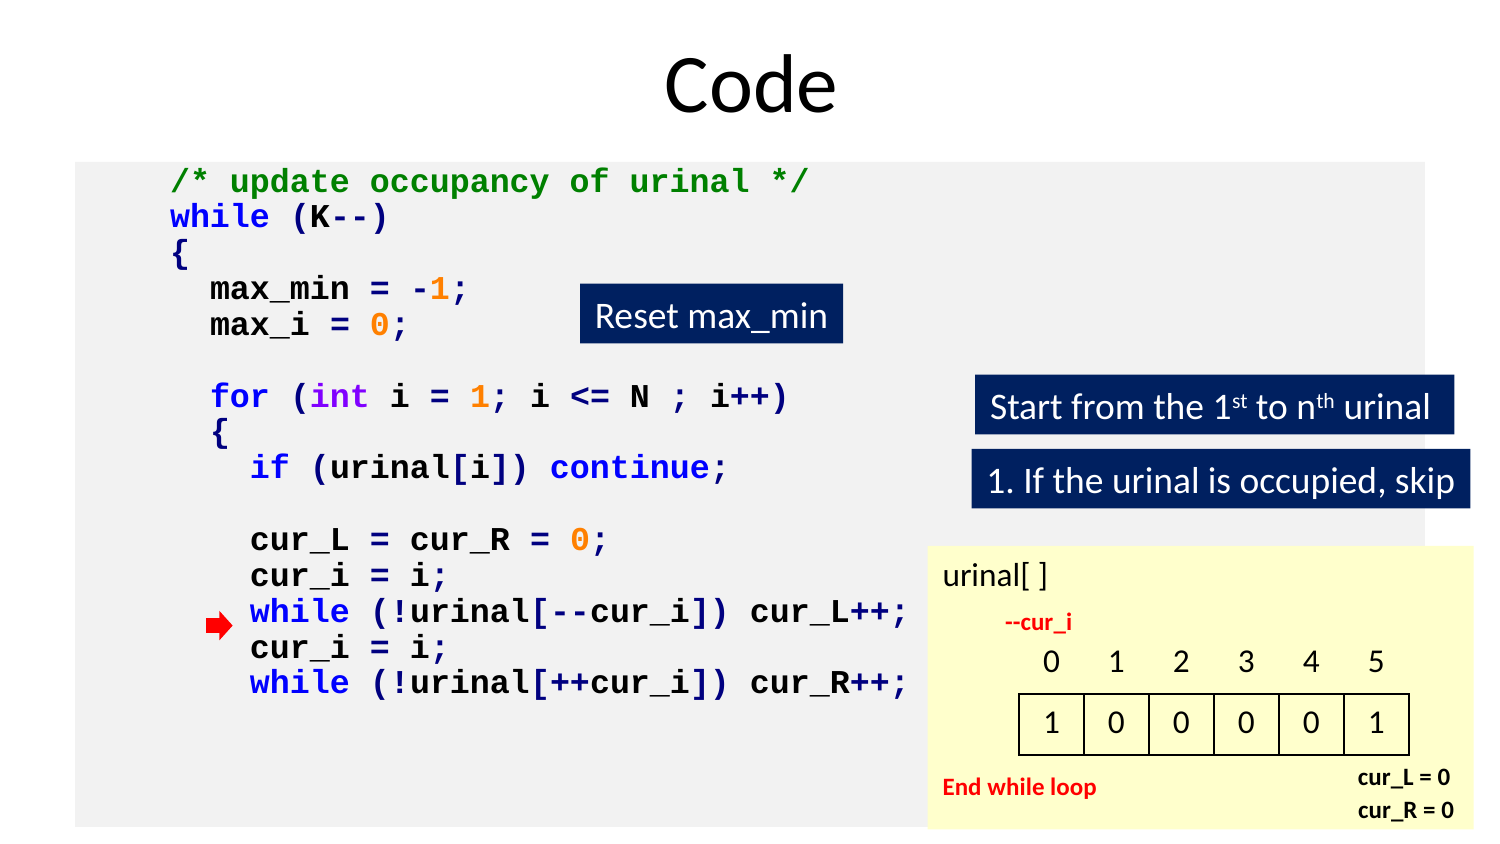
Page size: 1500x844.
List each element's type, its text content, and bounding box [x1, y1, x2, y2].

text_box 1. If the urinal is occupied, skip [971, 448, 1471, 509]
text_box [203, 608, 235, 643]
table_header 4 [1279, 634, 1344, 693]
text_box --cur_i [990, 597, 1088, 643]
text_box cur_L = 0 [1343, 752, 1466, 786]
table_header 0 [1019, 643, 1084, 693]
table_cell 0 [1215, 695, 1278, 754]
table_cell 0 [1150, 695, 1213, 754]
table_cell 1 [1345, 695, 1408, 752]
table_header 5 [1344, 634, 1409, 693]
title Code [76, 8, 1427, 149]
table_header 2 [1149, 634, 1214, 693]
table_cell 0 [1280, 695, 1343, 754]
table_cell 1 [1020, 695, 1083, 754]
table_cell 0 [1085, 695, 1148, 754]
text_box urinal[ ] [927, 545, 1474, 830]
text_box cur_R = 0 [1343, 786, 1470, 831]
table_header 1 [1084, 634, 1149, 693]
table_header 3 [1214, 634, 1279, 693]
text_box Reset max_min [580, 283, 844, 344]
text_box End while loop [927, 763, 1113, 808]
list /* update occupancy of urinal */ while (K--) { max_min = -1; max_i = 0; for (int i = 1; i <= N ; i++) { if (urinal[i]) continue; cur_L = cur_R = 0; cur_i = i; while (!urinal[--cur_i]) cur_L++; cur_i = i; while (!urinal[++cur_i]) cur_R++; [75, 161, 1425, 827]
text_box Start from the 1st to nth urinal [975, 374, 1455, 435]
